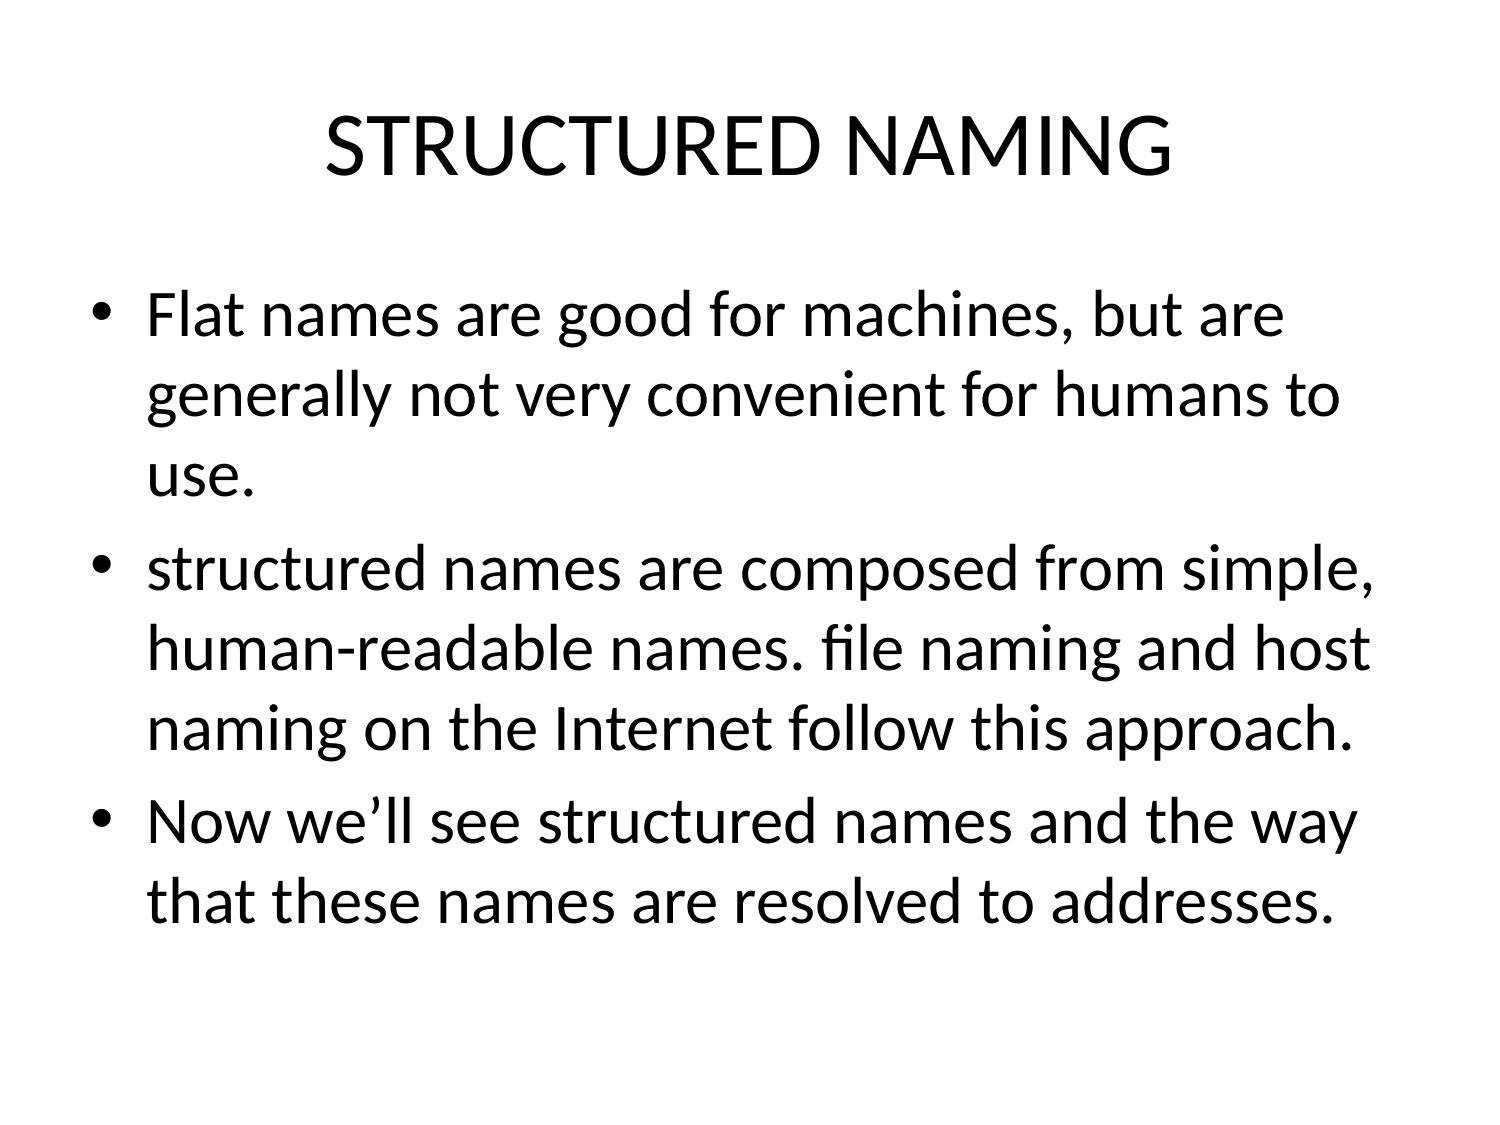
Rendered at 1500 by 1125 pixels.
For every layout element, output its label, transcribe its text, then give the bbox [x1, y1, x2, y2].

title STRUCTURED NAMING [75, 45, 1425, 233]
list Flat names are good for machines, but are generally not very convenient for humans to use. structured names are composed from simple, human-readable names. file naming and host naming on the Internet follow this approach. Now we’ll see structured names and the way that these names are resolved to addresses. [75, 262, 1425, 1005]
